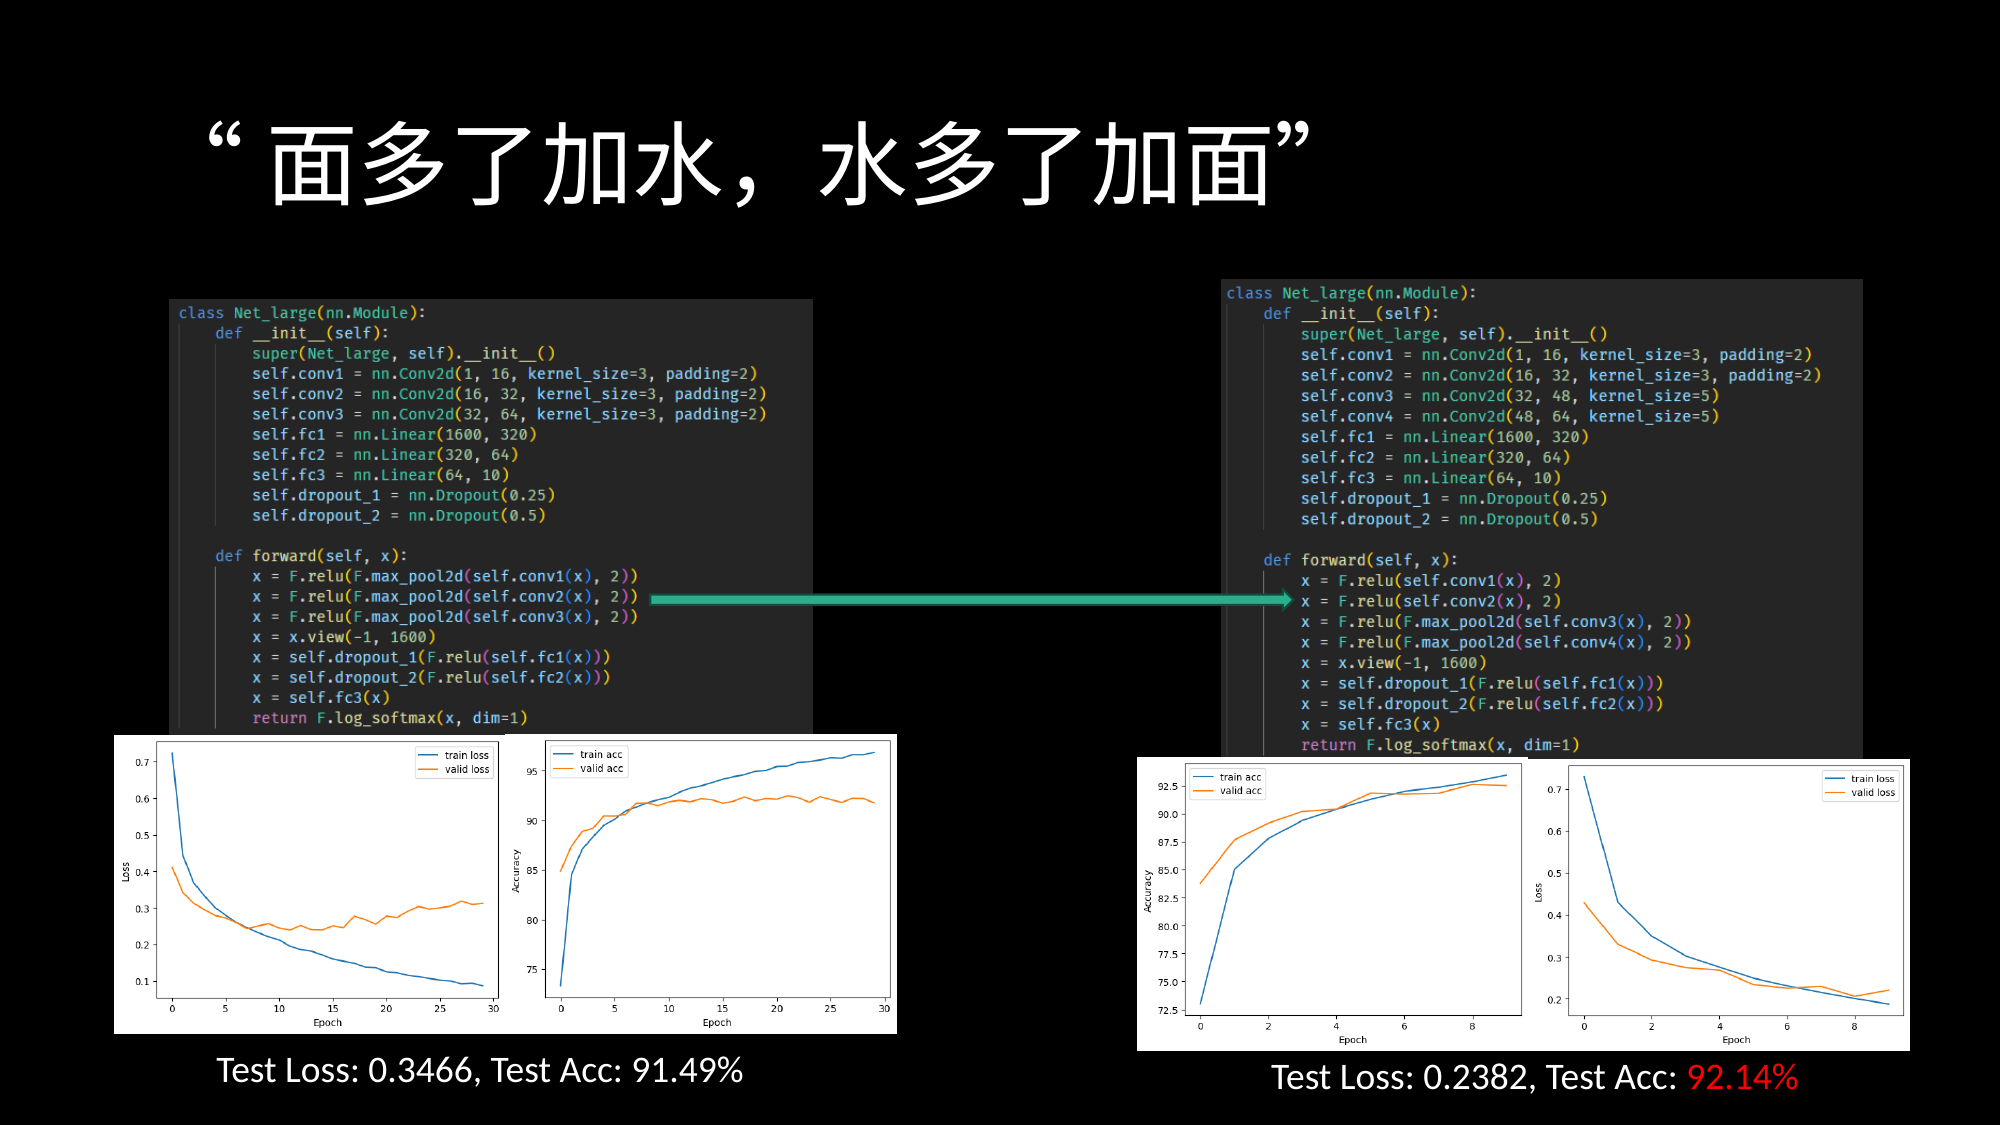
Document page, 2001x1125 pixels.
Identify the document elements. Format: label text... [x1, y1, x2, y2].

picture [114, 299, 897, 1034]
text_box Test Loss: 0.2382, Test Acc: 92.14% [1256, 1051, 1828, 1105]
picture [1137, 279, 1910, 1051]
text_box Test Loss: 0.3466, Test Acc: 91.49% [201, 1037, 781, 1097]
title “面多了加水，水多了加面” [137, 59, 1863, 278]
text_box [813, 593, 1221, 607]
